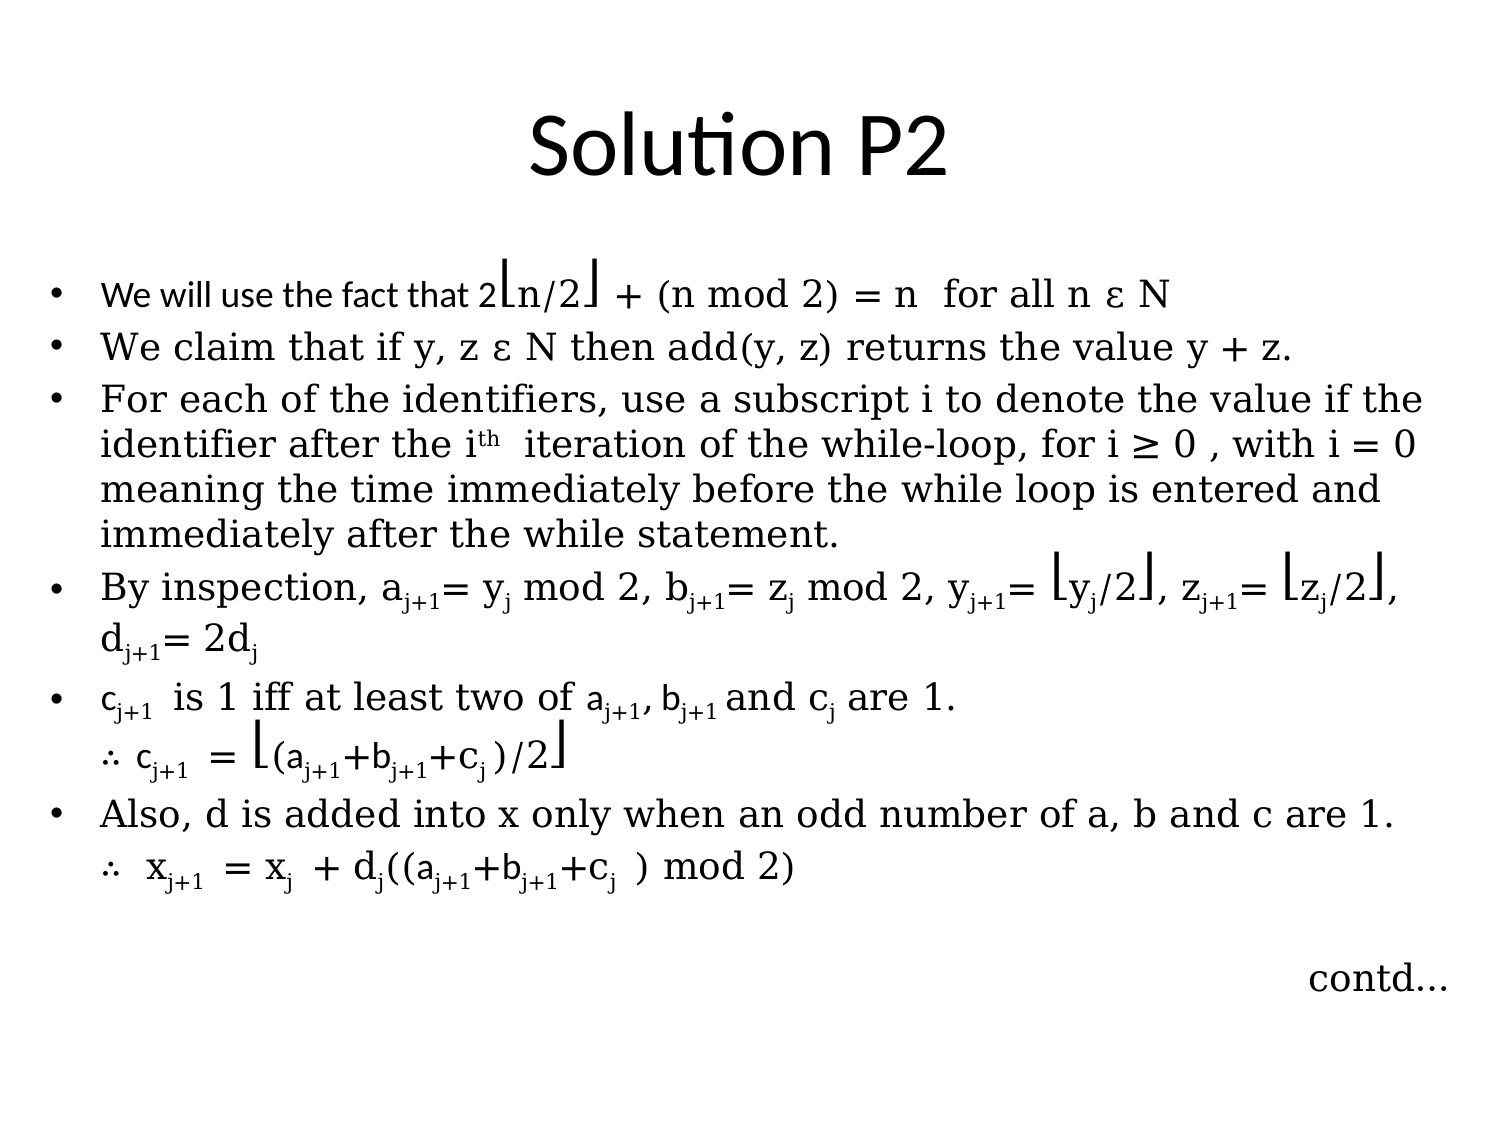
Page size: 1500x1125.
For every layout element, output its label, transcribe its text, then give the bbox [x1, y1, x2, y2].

title Solution P2 [75, 45, 1425, 233]
list We will use the fact that 2⎣n/2⎦ + (n mod 2) = n for all n ε N We claim that if y, z ε N then add(y, z) returns the value y + z. For each of the identifiers, use a subscript i to denote the value if the identifier after the ith iteration of the while-loop, for i ≥ 0 , with i = 0 meaning the time immediately before the while loop is entered and immediately after the while statement. By inspection, aj+1= yj mod 2, bj+1= zj mod 2, yj+1= ⎣yj/2⎦, zj+1= ⎣zj/2⎦, dj+1= 2dj cj+1 is 1 iff at least two of aj+1, bj+1 and cj are 1. ∴ cj+1 = ⎣(aj+1+bj+1+cj )/2⎦ Also, d is added into x only when an odd number of a, b and c are 1. ∴ xj+1 = xj + dj((aj+1+bj+1+cj ) mod 2) contd… [35, 262, 1465, 1020]
